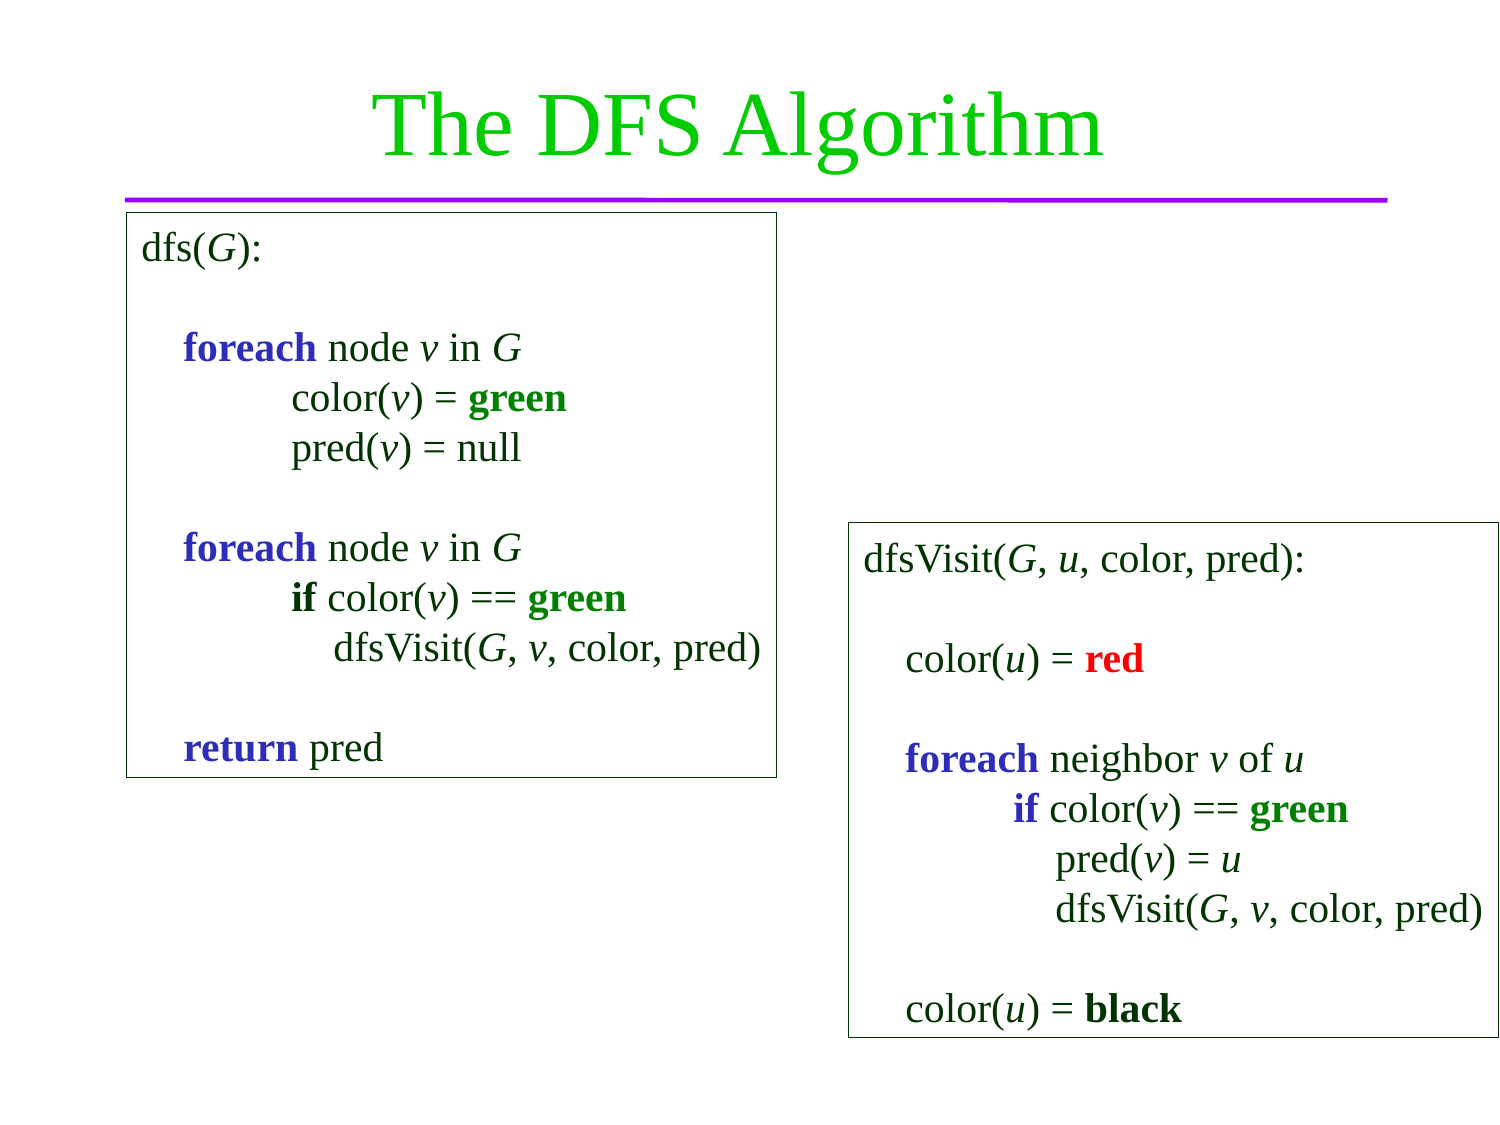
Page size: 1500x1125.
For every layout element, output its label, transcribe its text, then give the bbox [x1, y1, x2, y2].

title The DFS Algorithm [112, 24, 1388, 213]
text_box dfsVisit(G, u, color, pred): color(u) = red foreach neighbor v of u if color(v) == green pred(v) = u dfsVisit(G, v, color, pred) color(u) = black [848, 522, 1499, 1038]
text_box dfs(G): foreach node v in G color(v) = green pred(v) = null foreach node v in G if color(v) == green dfsVisit(G, v, color, pred) return pred [126, 212, 777, 778]
